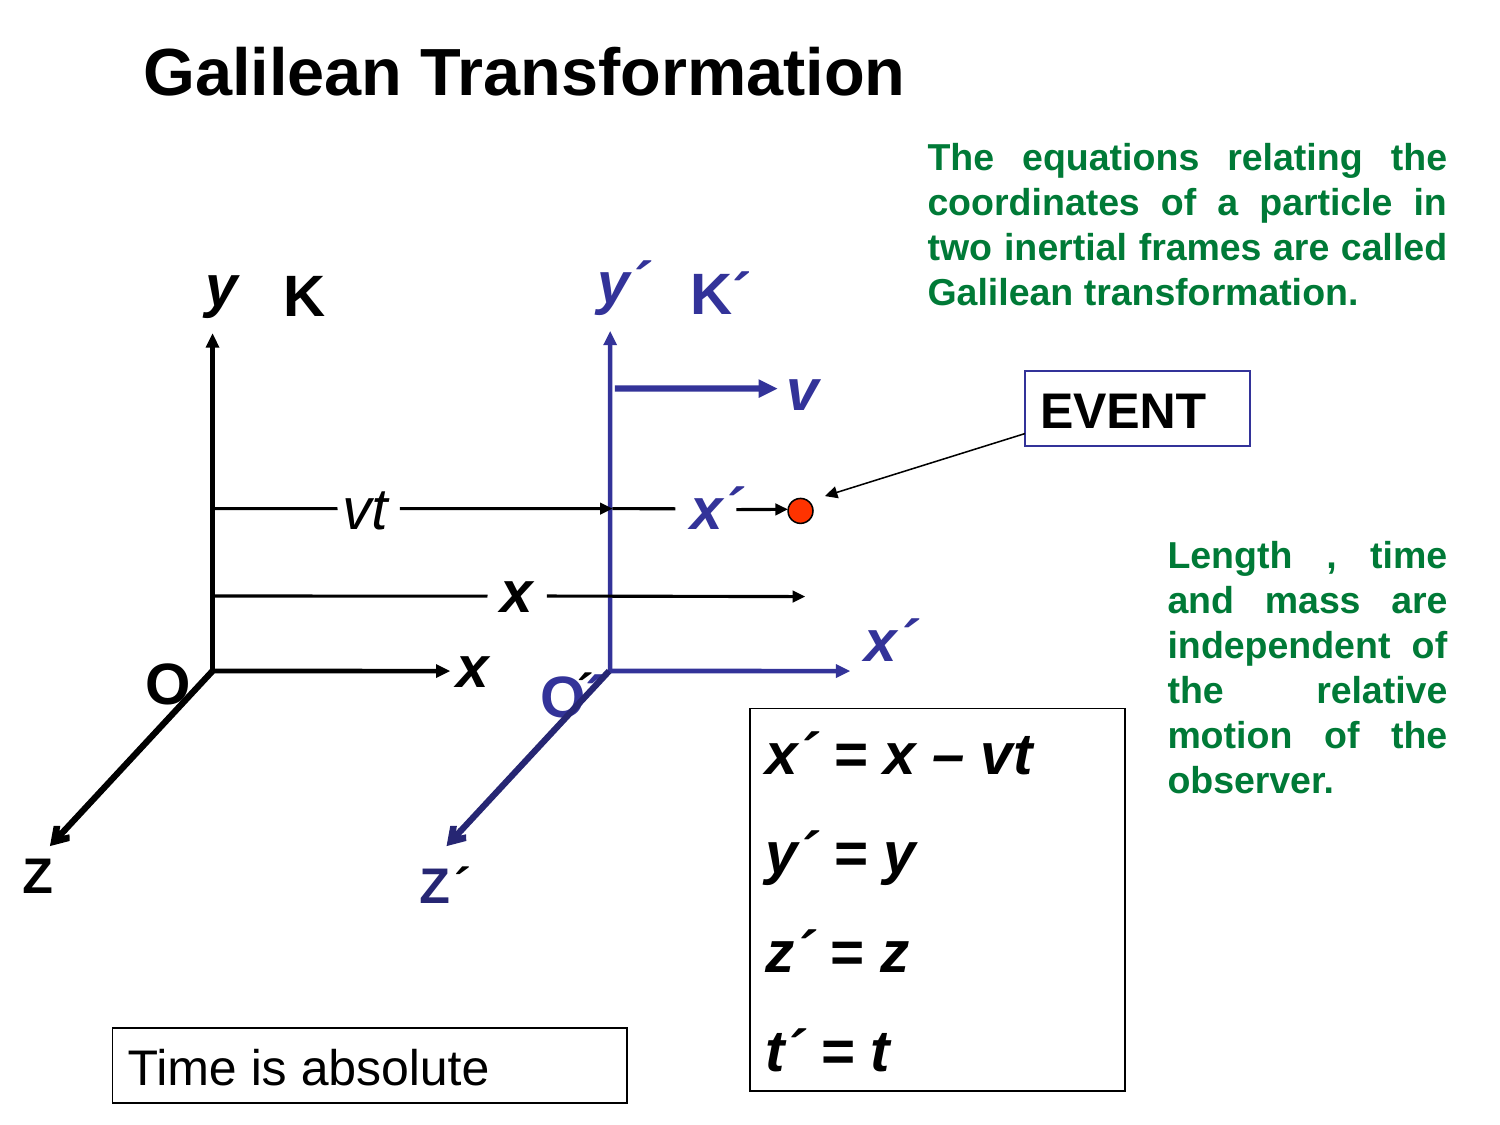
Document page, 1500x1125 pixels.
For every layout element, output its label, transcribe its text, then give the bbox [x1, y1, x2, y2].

text_box The equations relating the coordinates of a particle in two inertial frames are called Galilean transformation. [912, 125, 1463, 321]
text_box Length , time and mass are independent of the relative motion of the observer. [1250, 523, 1463, 809]
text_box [0, 237, 1250, 1111]
title Galilean Transformation [0, 0, 1163, 163]
